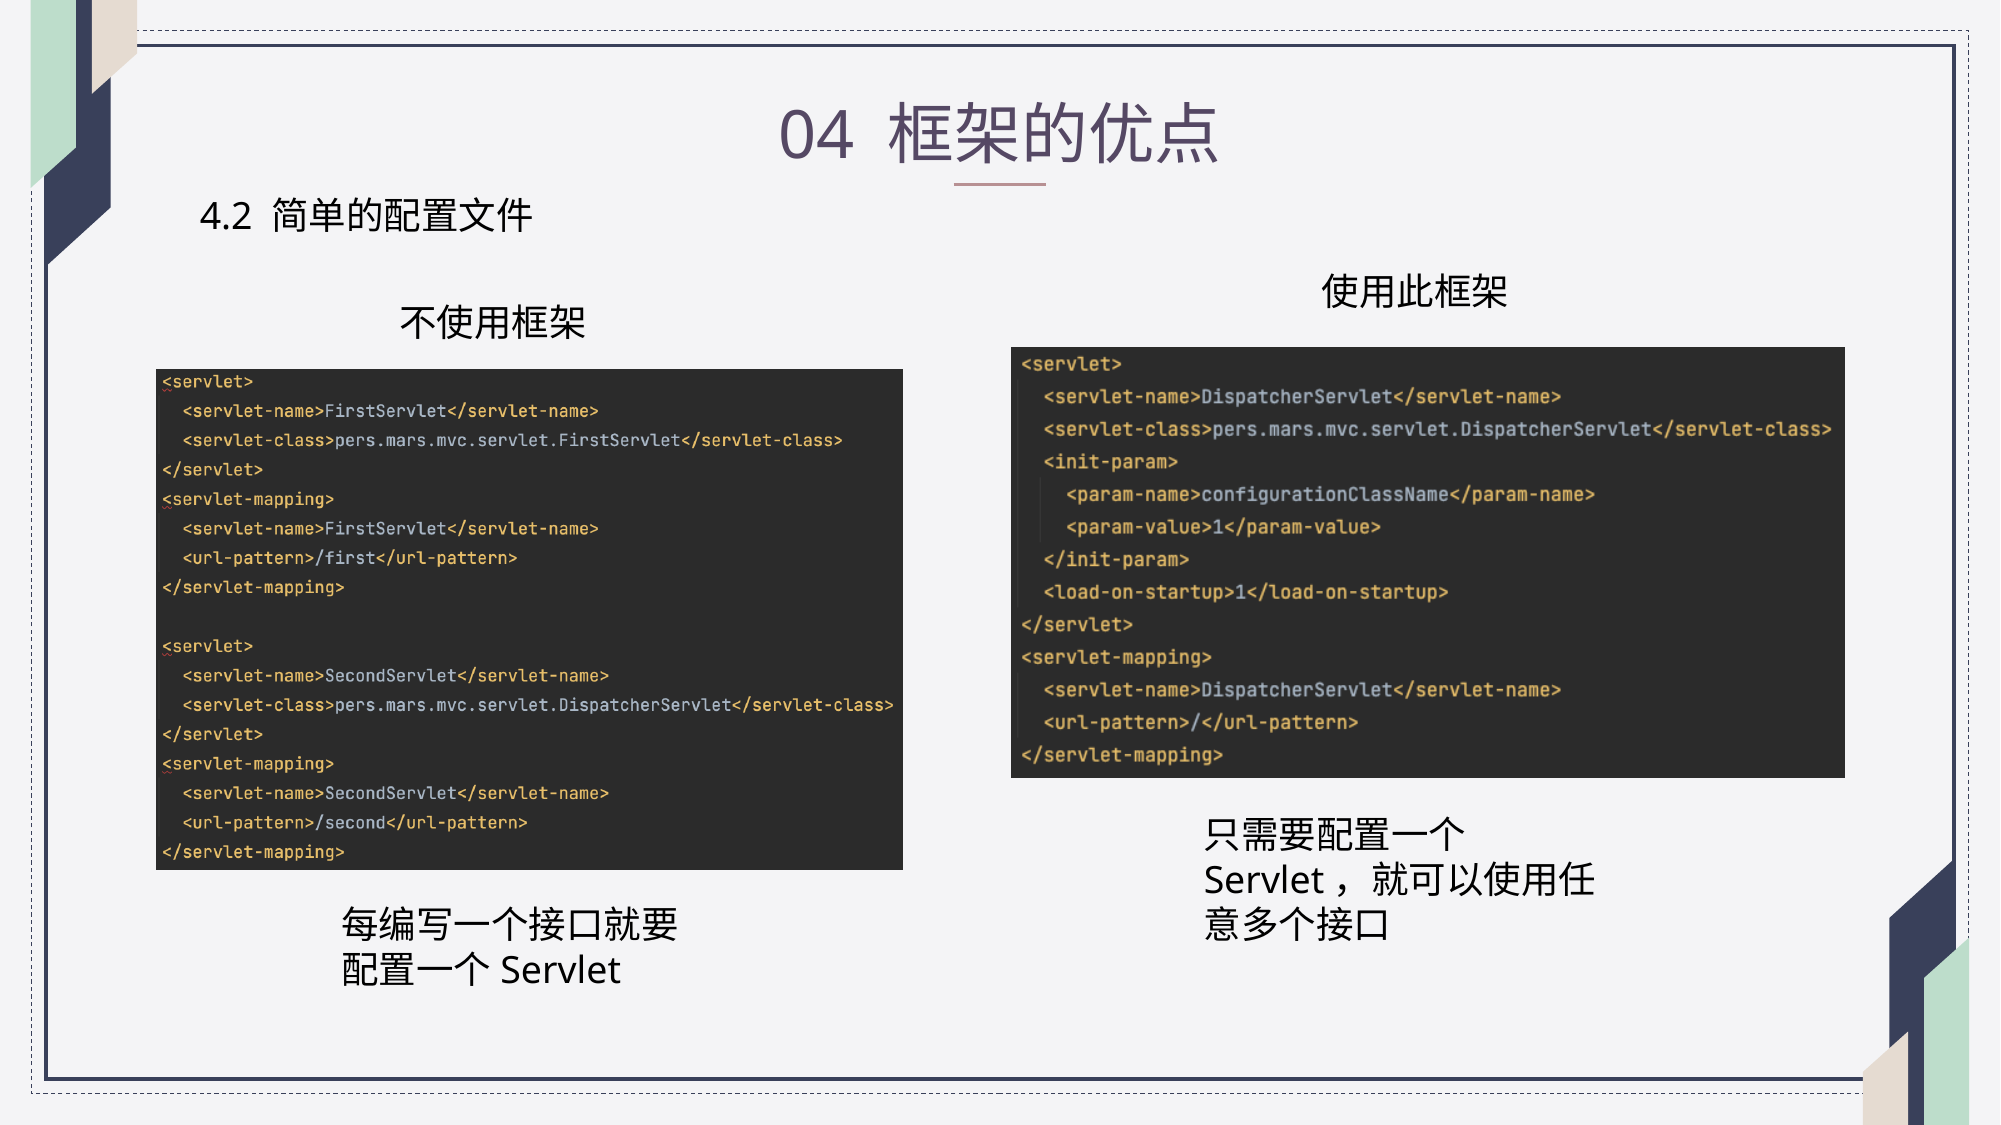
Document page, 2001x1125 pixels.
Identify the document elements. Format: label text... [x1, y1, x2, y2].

text_box 不使用框架 [384, 291, 658, 351]
text_box 只需要配置一个Servlet，就可以使用任意多个接口 [1189, 803, 1638, 954]
picture [1011, 347, 1845, 778]
text_box 04 框架的优点 [763, 84, 1237, 180]
text_box 使用此框架 [1307, 260, 1550, 321]
text_box 4.2 简单的配置文件 [184, 184, 903, 245]
picture [156, 369, 903, 870]
text_box 每编写一个接口就要配置一个Servlet [326, 893, 697, 998]
